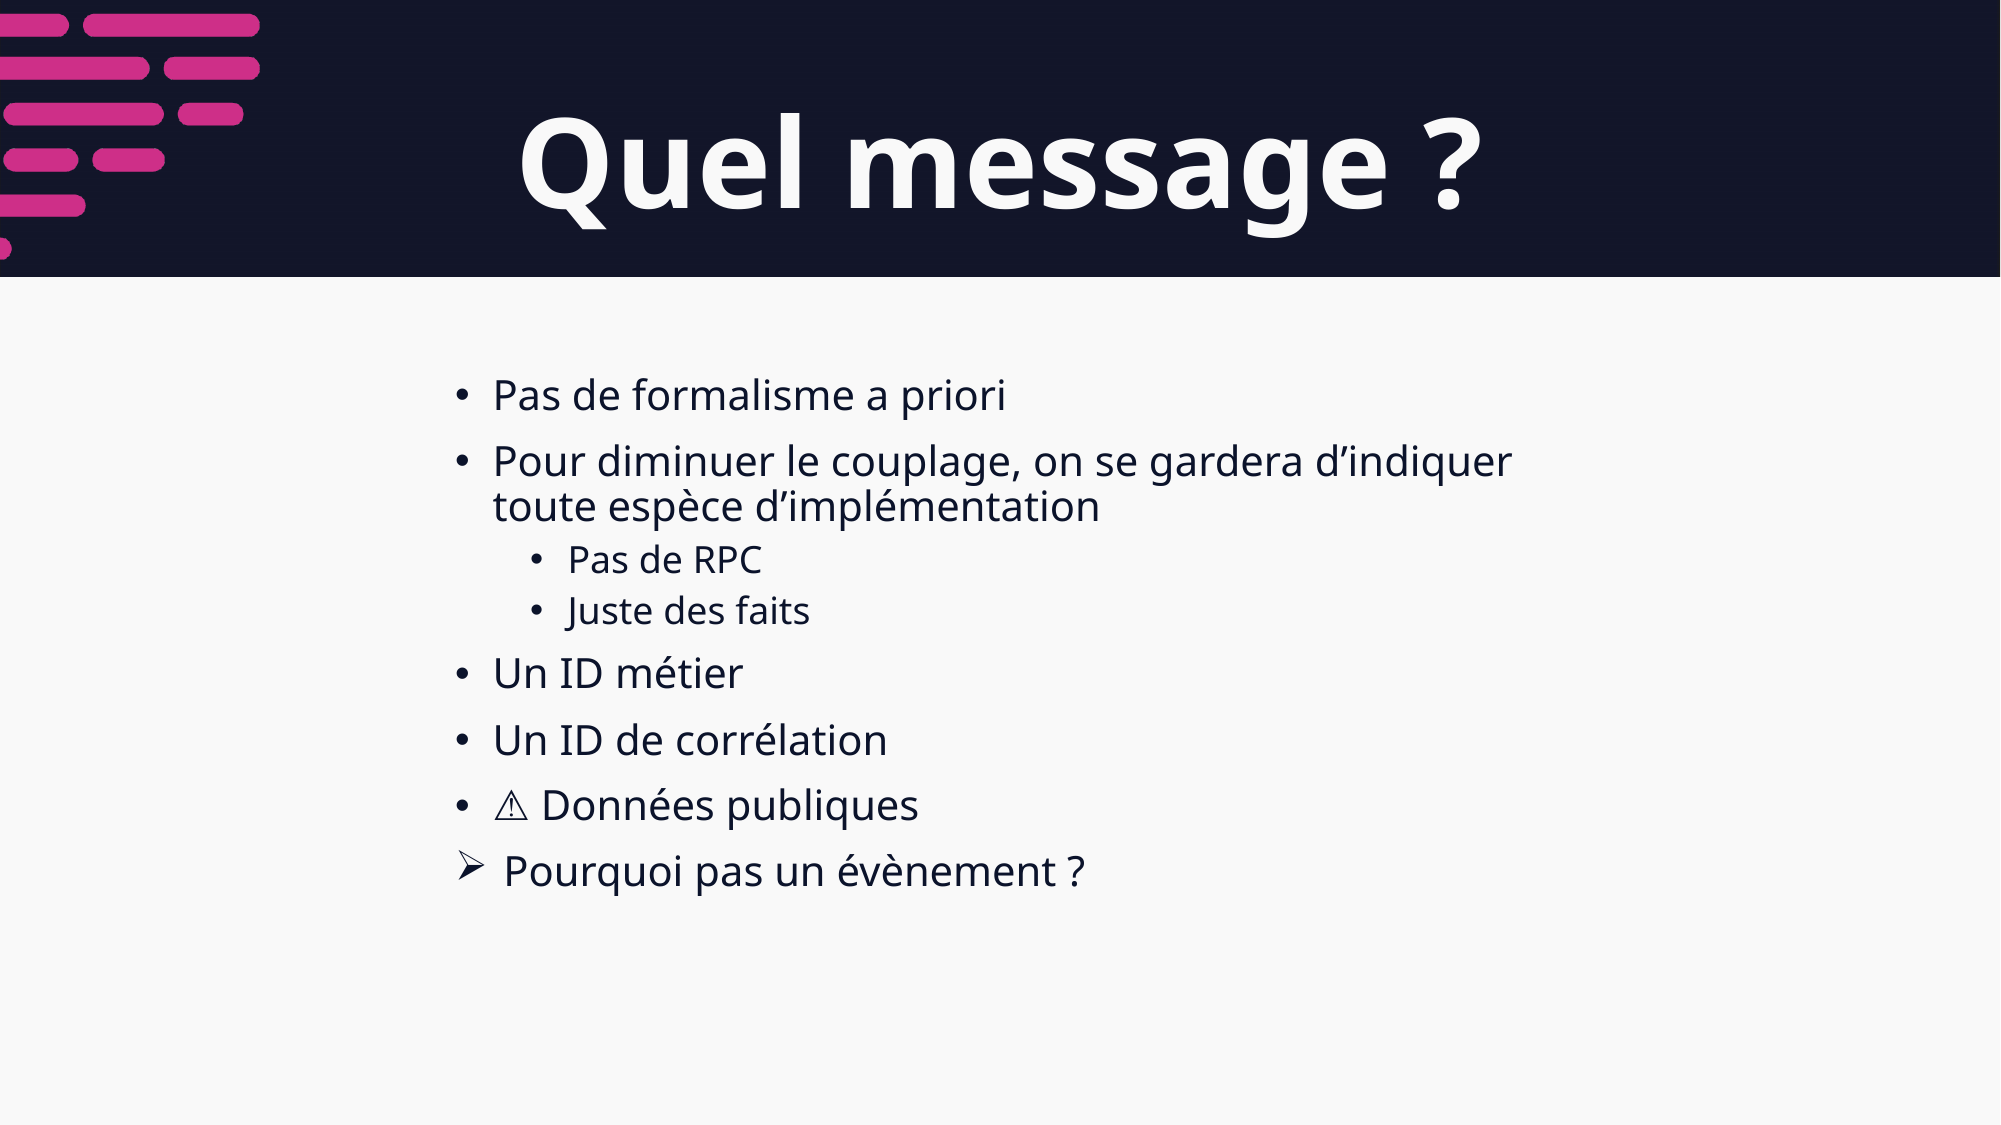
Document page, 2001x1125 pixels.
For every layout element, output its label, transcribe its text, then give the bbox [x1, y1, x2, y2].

picture [0, 0, 260, 260]
title Quel message ? [137, 59, 1863, 278]
list Pas de formalisme a priori Pour diminuer le couplage, on se gardera d’indiquer toute espèce d’implémentation Pas de RPC Juste des faits Un ID métier Un ID de corrélation ⚠ Données publiques Pourquoi pas un évènement ? [440, 367, 1560, 758]
